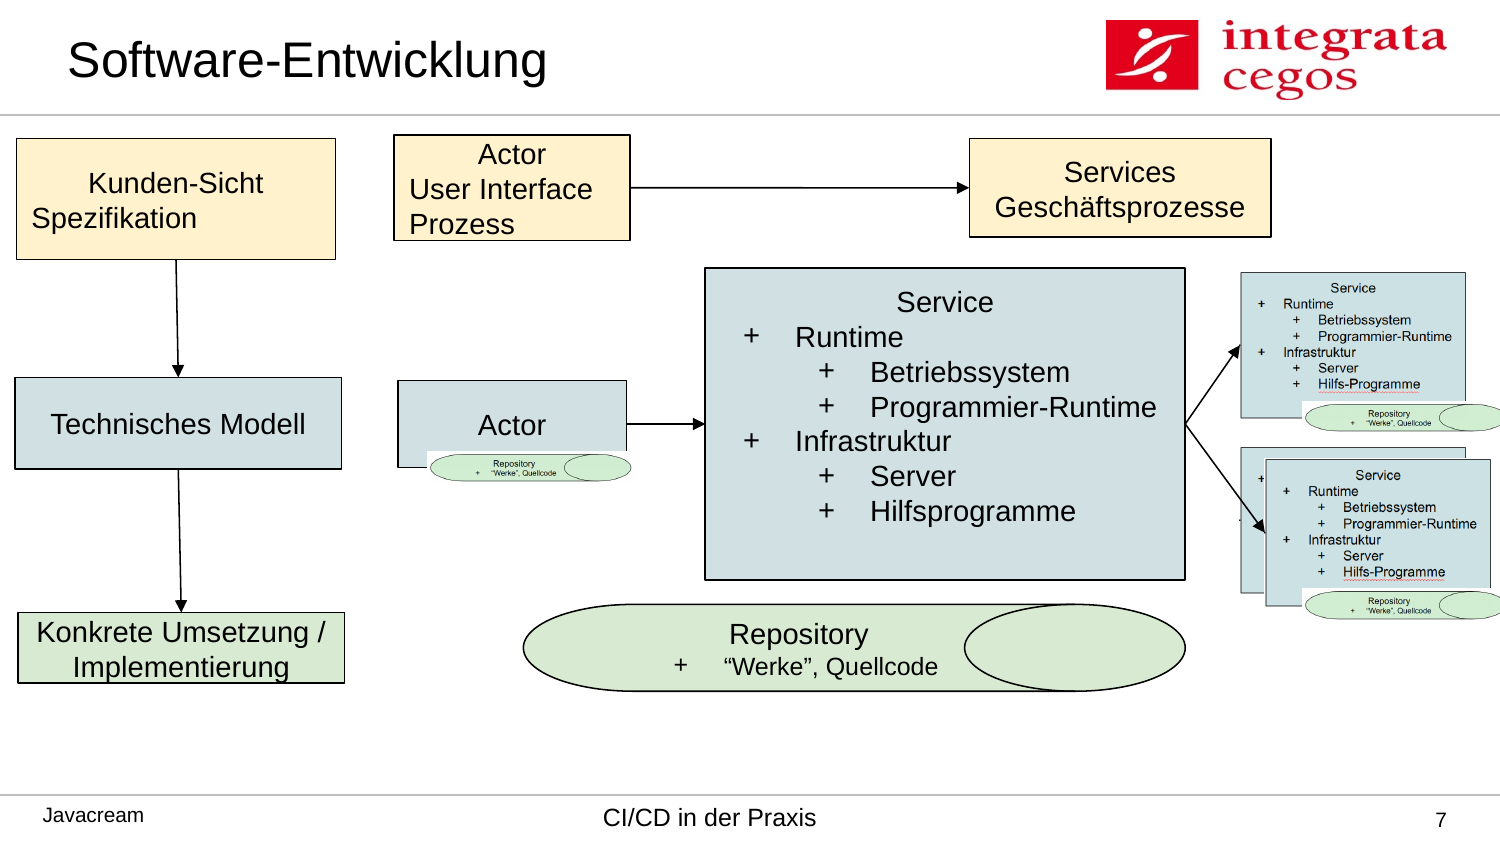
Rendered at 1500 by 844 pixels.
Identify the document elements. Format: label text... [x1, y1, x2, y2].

text_box Actor [397, 380, 627, 468]
text_box Actor User Interface Prozess [394, 134, 631, 241]
text_box Technisches Modell [15, 377, 342, 469]
text_box Kunden-Sicht Spezifikation [16, 138, 336, 260]
picture [1239, 446, 1500, 621]
slide_number ‹#› [1312, 794, 1447, 844]
text_box Repository “Werke”, Quellcode [523, 604, 1186, 692]
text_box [178, 468, 182, 613]
text_box Konkrete Umsetzung / Implementierung [18, 612, 345, 683]
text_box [1184, 423, 1266, 533]
picture [427, 450, 636, 483]
title Software-Entwicklung [53, 0, 987, 115]
text_box Services Geschäftsprozesse [969, 138, 1271, 238]
picture [1106, 20, 1447, 100]
text_box Service Runtime Betriebssystem Programmier-Runtime Infrastruktur Server Hilfsprogramme [705, 267, 1186, 581]
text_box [175, 259, 179, 378]
picture [1239, 271, 1500, 433]
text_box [1184, 344, 1241, 423]
